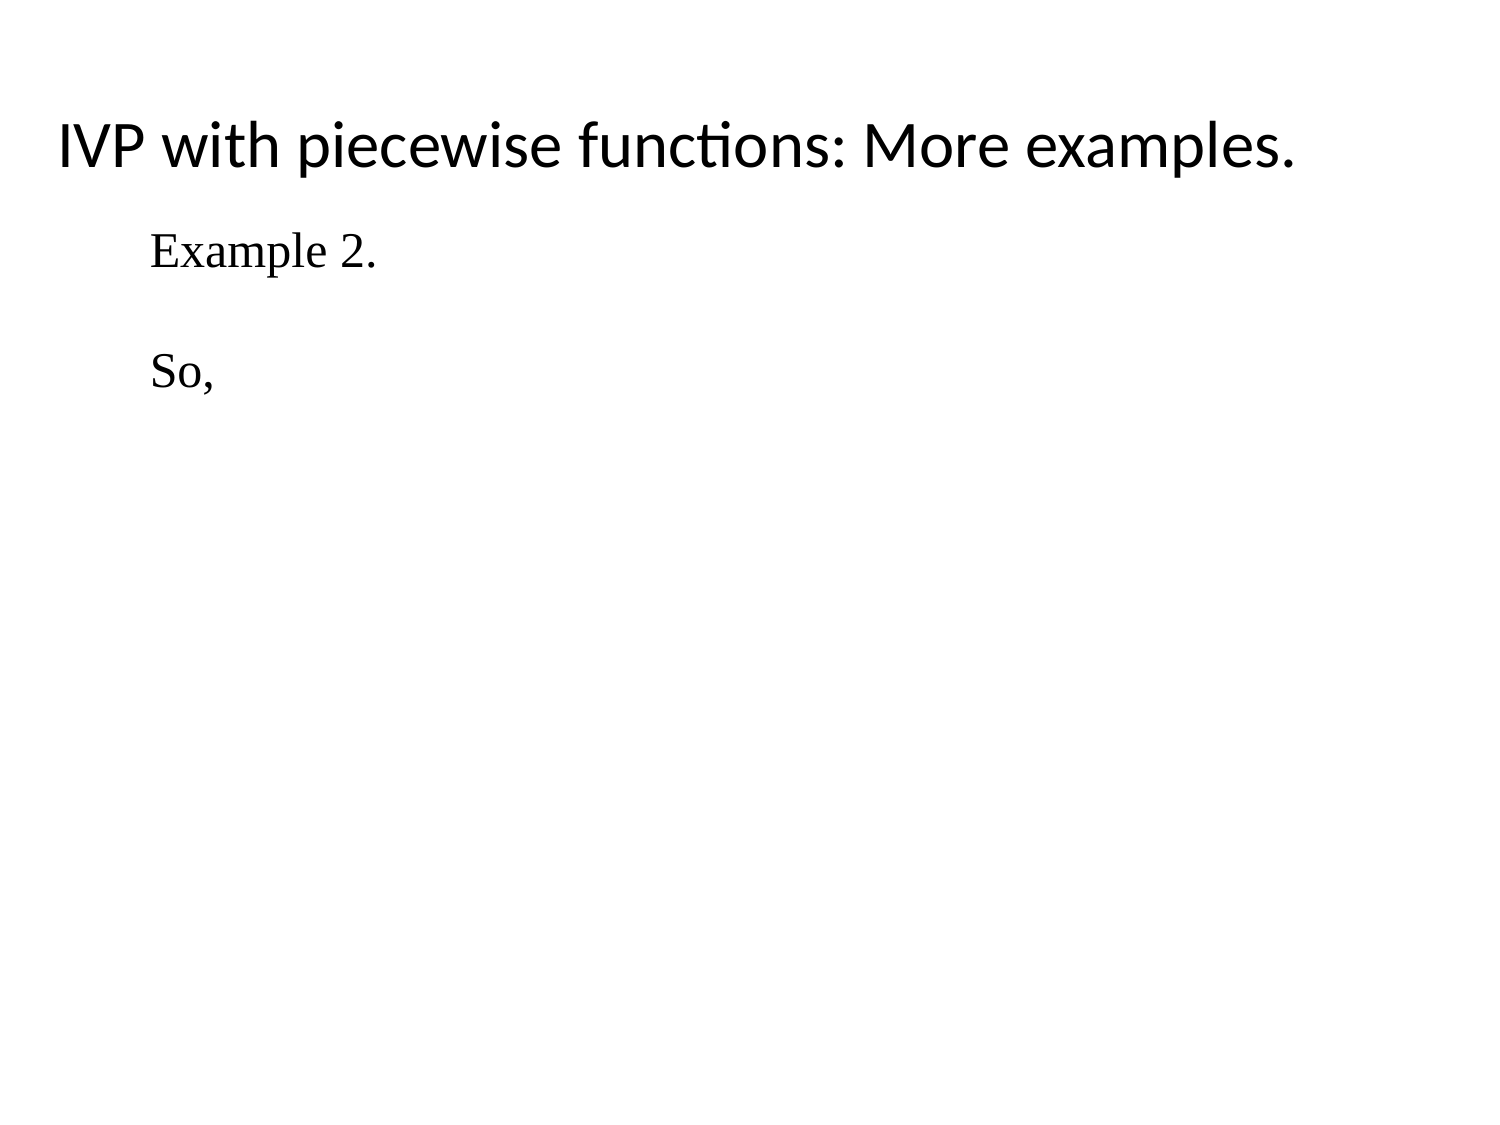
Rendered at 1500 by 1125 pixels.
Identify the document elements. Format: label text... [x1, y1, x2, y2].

text_box IVP with piecewise functions: More examples. [42, 93, 1343, 188]
